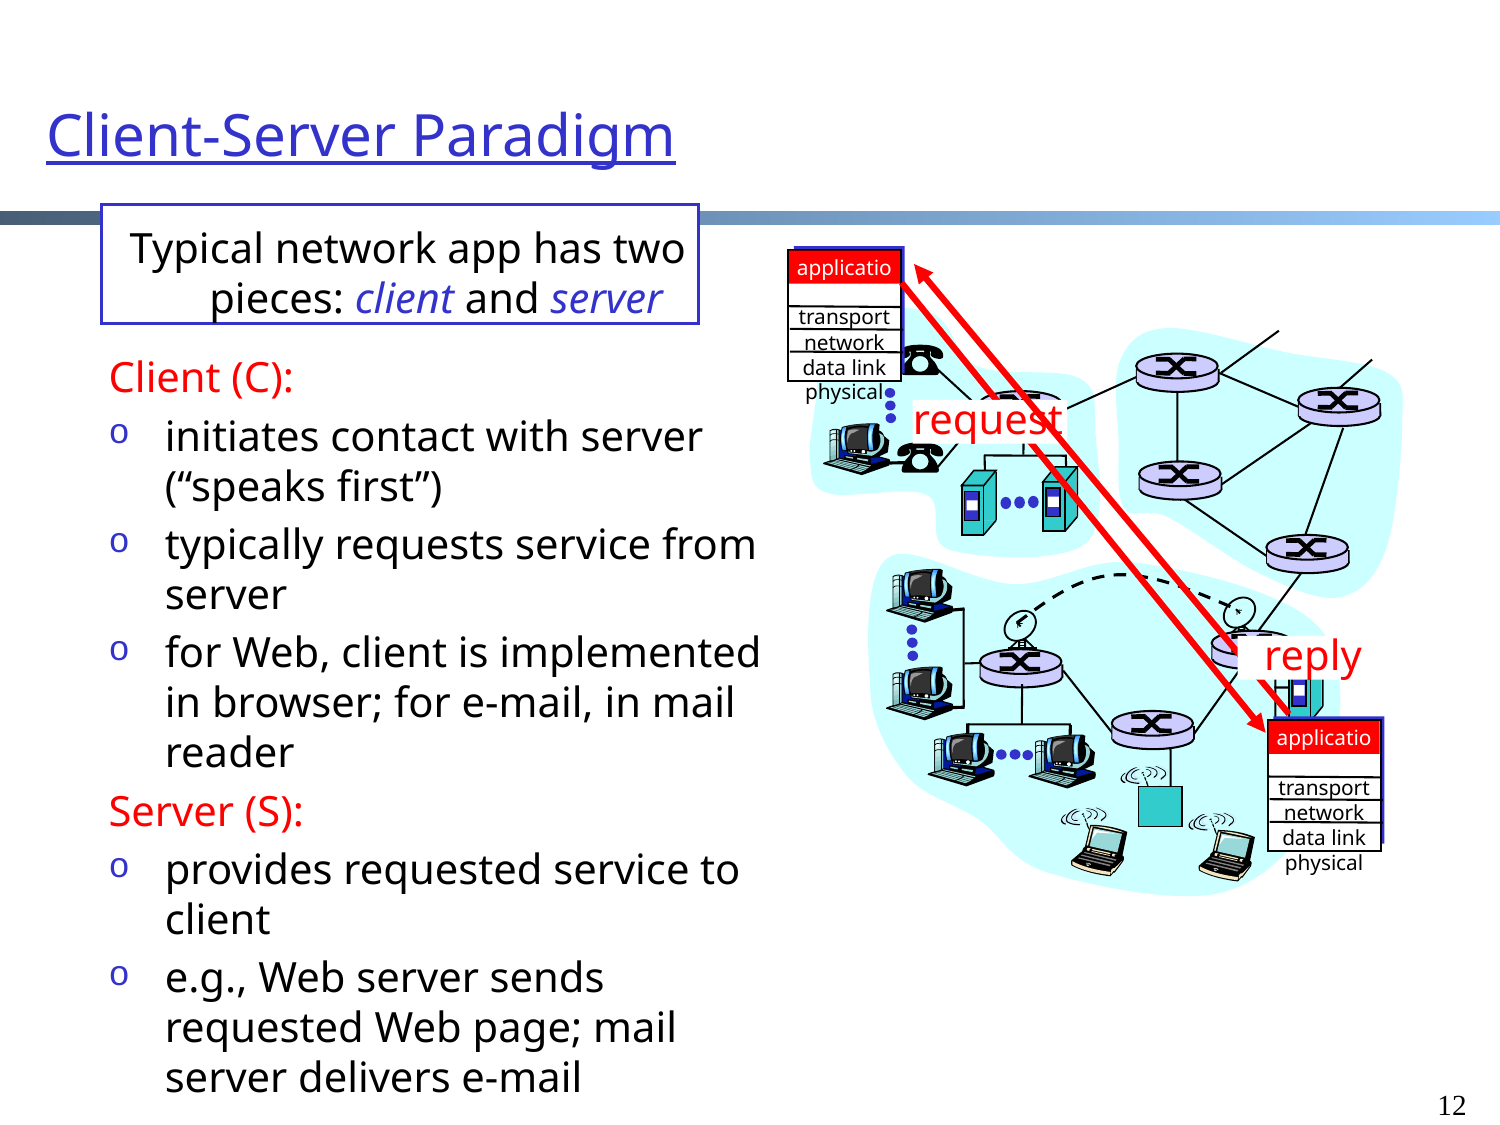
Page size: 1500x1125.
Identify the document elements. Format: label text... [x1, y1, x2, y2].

slide_number 12 [1406, 1078, 1482, 1125]
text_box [898, 282, 1266, 733]
list Typical network app has two pieces: client and server [64, 214, 752, 343]
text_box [777, 245, 1392, 858]
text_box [803, 302, 1408, 906]
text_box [913, 263, 1393, 715]
text_box Client (C): initiates contact with server (“speaks first”) typically requests service from server for Web, client is implemented in browser; for e-mail, in mail reader Server (S): provides requested service to client e.g., Web server sends requested Web page; mail server delivers e-mail [93, 343, 799, 1107]
title Client-Server Paradigm [31, 39, 1407, 227]
